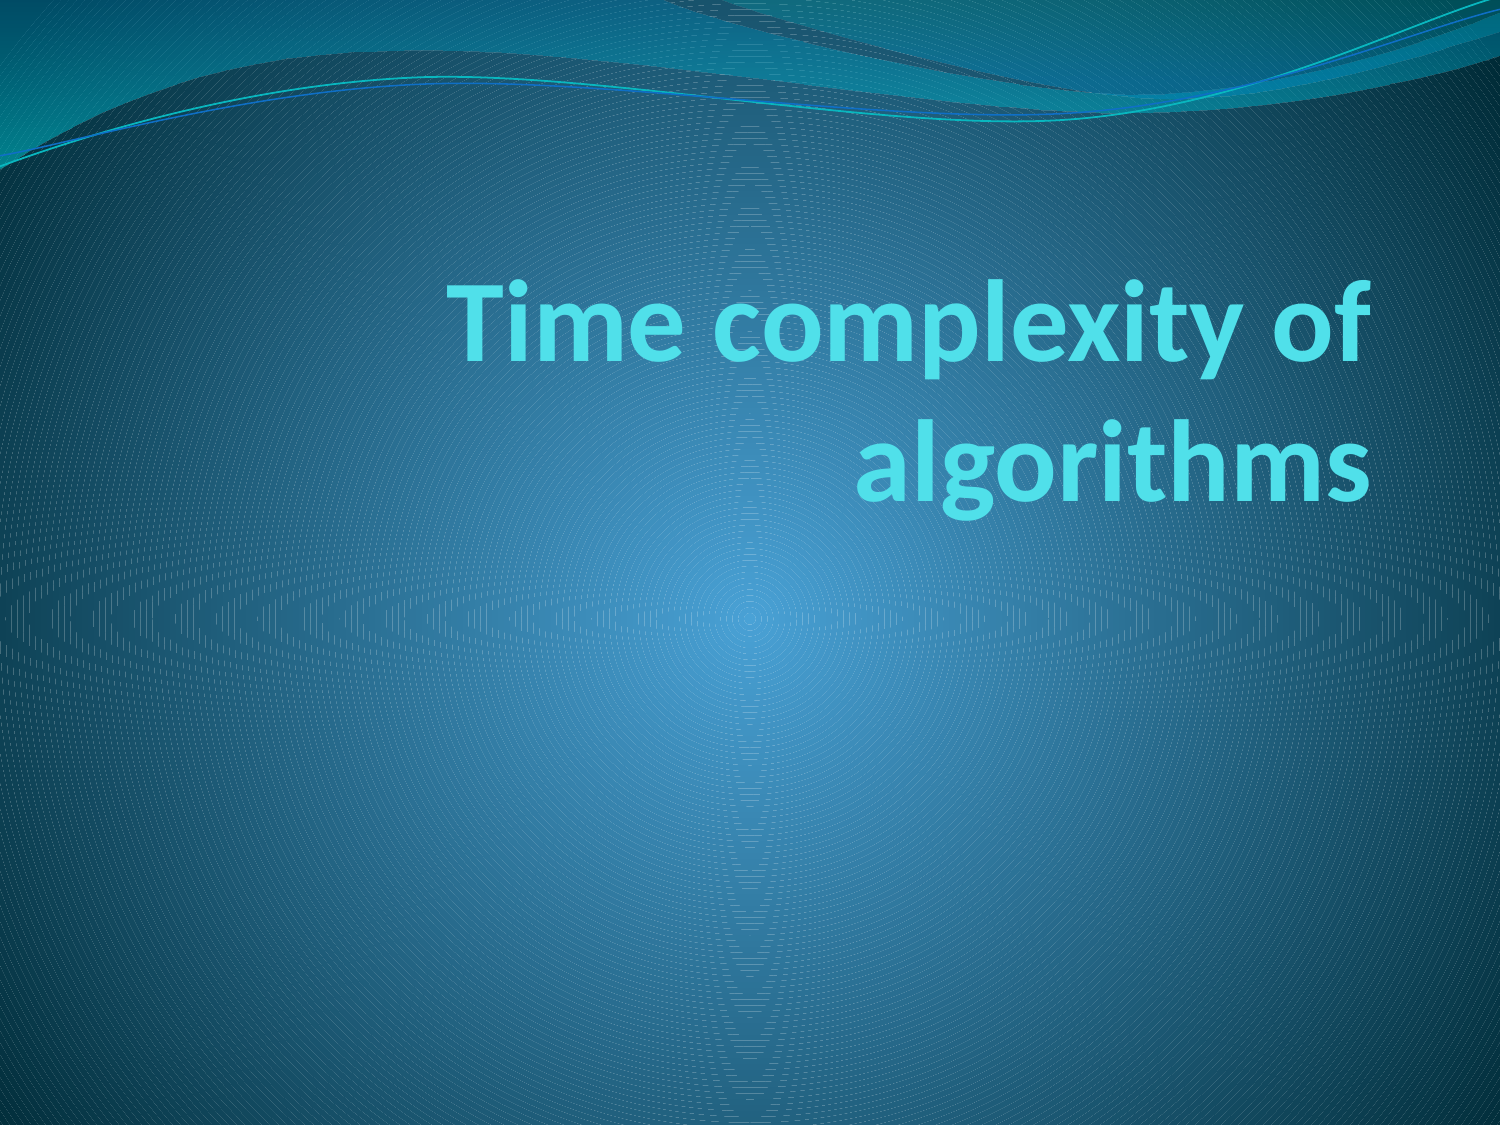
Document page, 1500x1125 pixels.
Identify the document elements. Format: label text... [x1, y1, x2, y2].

title Time complexity of algorithms [87, 224, 1376, 525]
